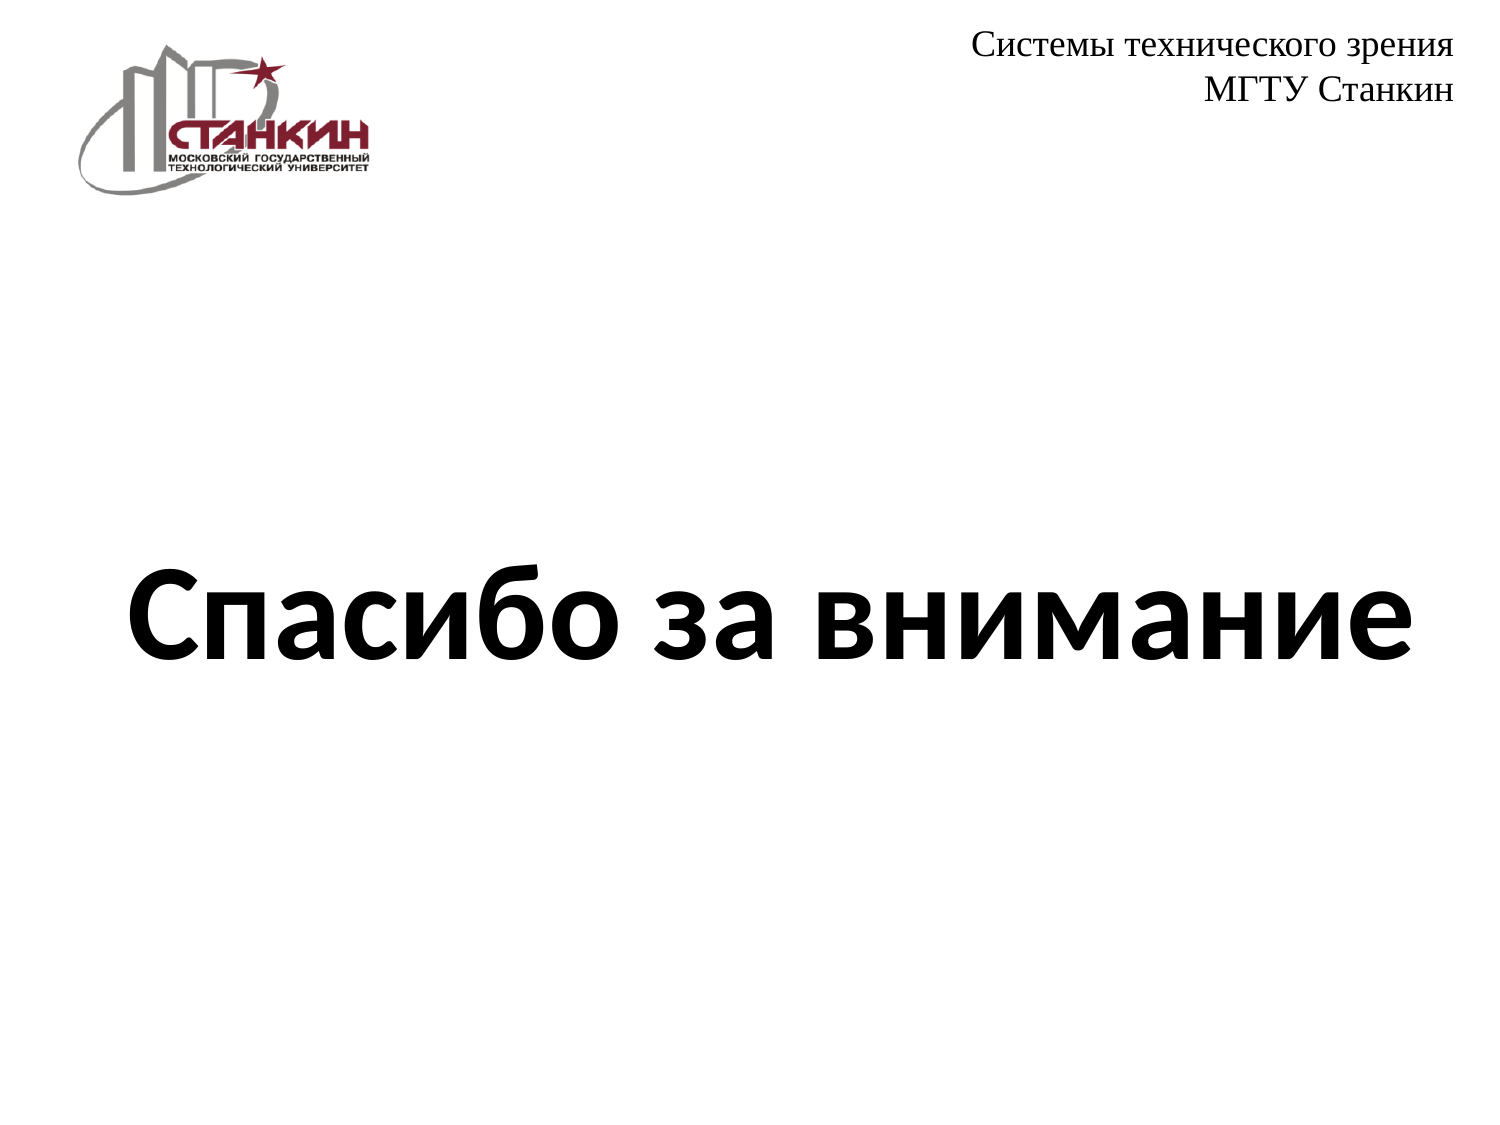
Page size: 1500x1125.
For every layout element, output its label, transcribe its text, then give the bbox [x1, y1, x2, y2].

text_box Системы технического зрения МГТУ Станкин [955, 11, 1469, 116]
picture [76, 40, 373, 197]
text_box Спасибо за внимание [111, 514, 1433, 695]
